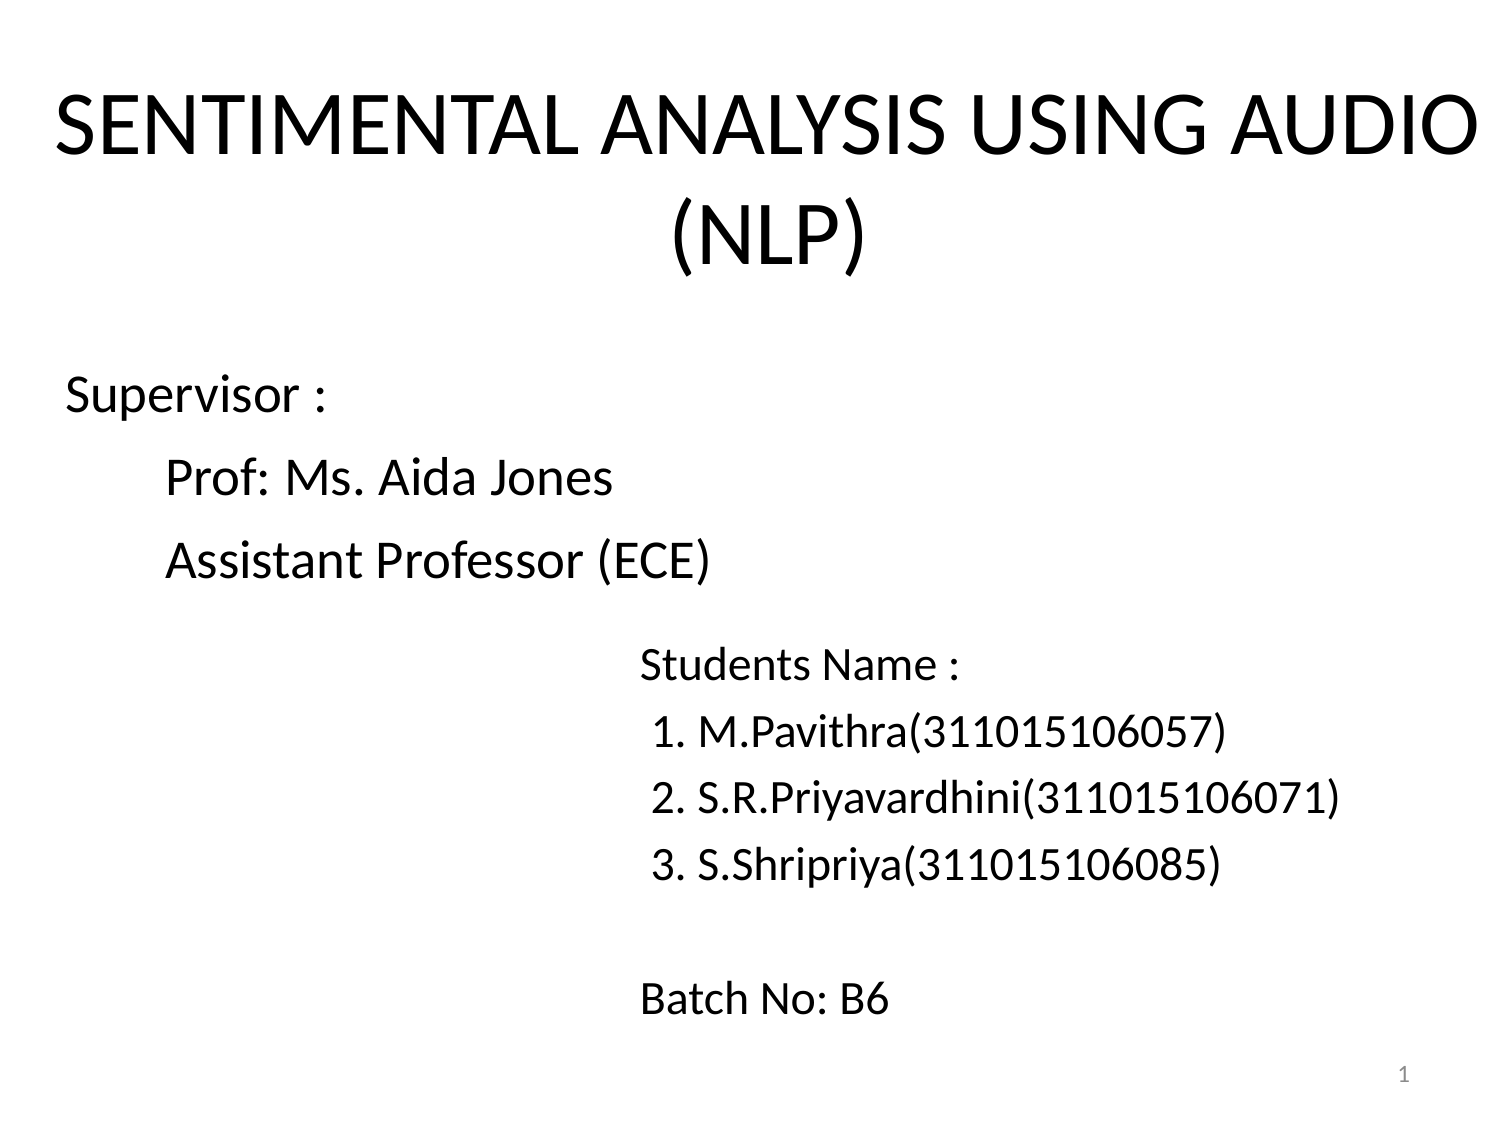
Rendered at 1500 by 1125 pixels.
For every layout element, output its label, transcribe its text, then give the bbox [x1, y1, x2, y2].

title SENTIMENTAL ANALYSIS USING AUDIO (NLP) [37, 45, 1500, 300]
list Supervisor : Prof: Ms. Aida Jones Assistant Professor (ECE) [50, 350, 750, 655]
list Students Name : 1. M.Pavithra(311015106057) 2. S.R.Priyavardhini(311015106071) 3. S.Shripriya(311015106085) Batch No: B6 [624, 624, 1425, 1038]
slide_number 1 [1074, 1042, 1425, 1103]
